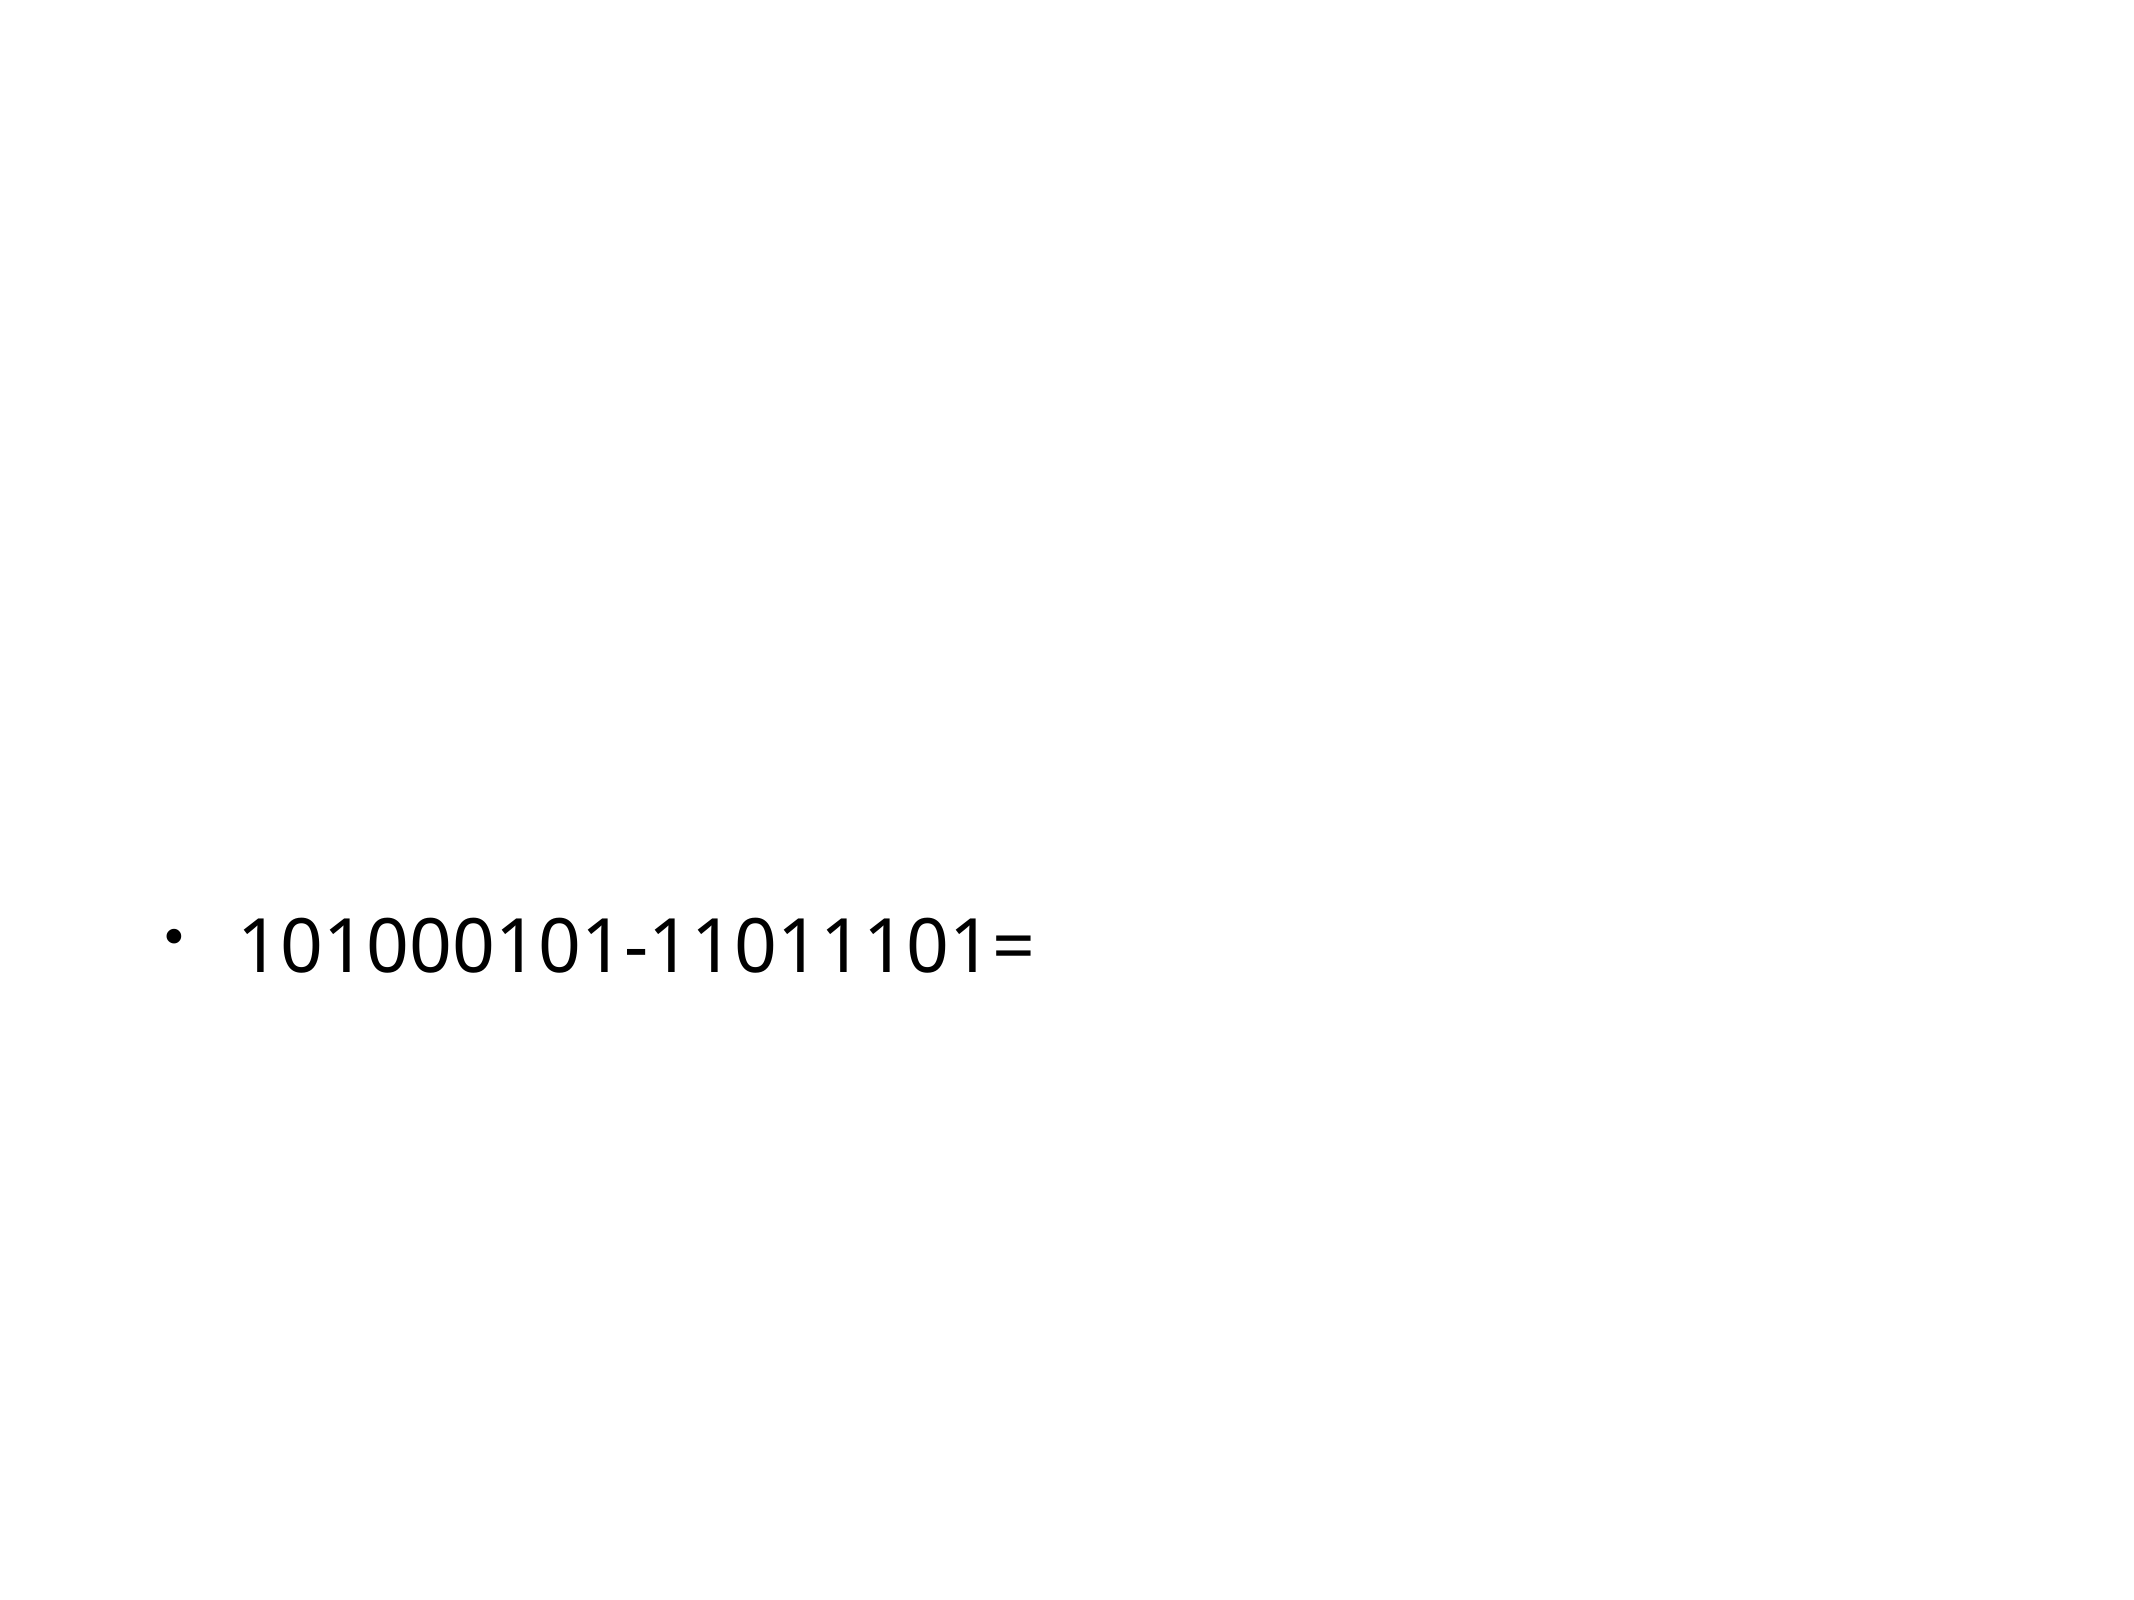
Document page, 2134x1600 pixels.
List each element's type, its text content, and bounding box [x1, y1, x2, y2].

list 101000101-11011101= [155, 426, 1978, 1459]
